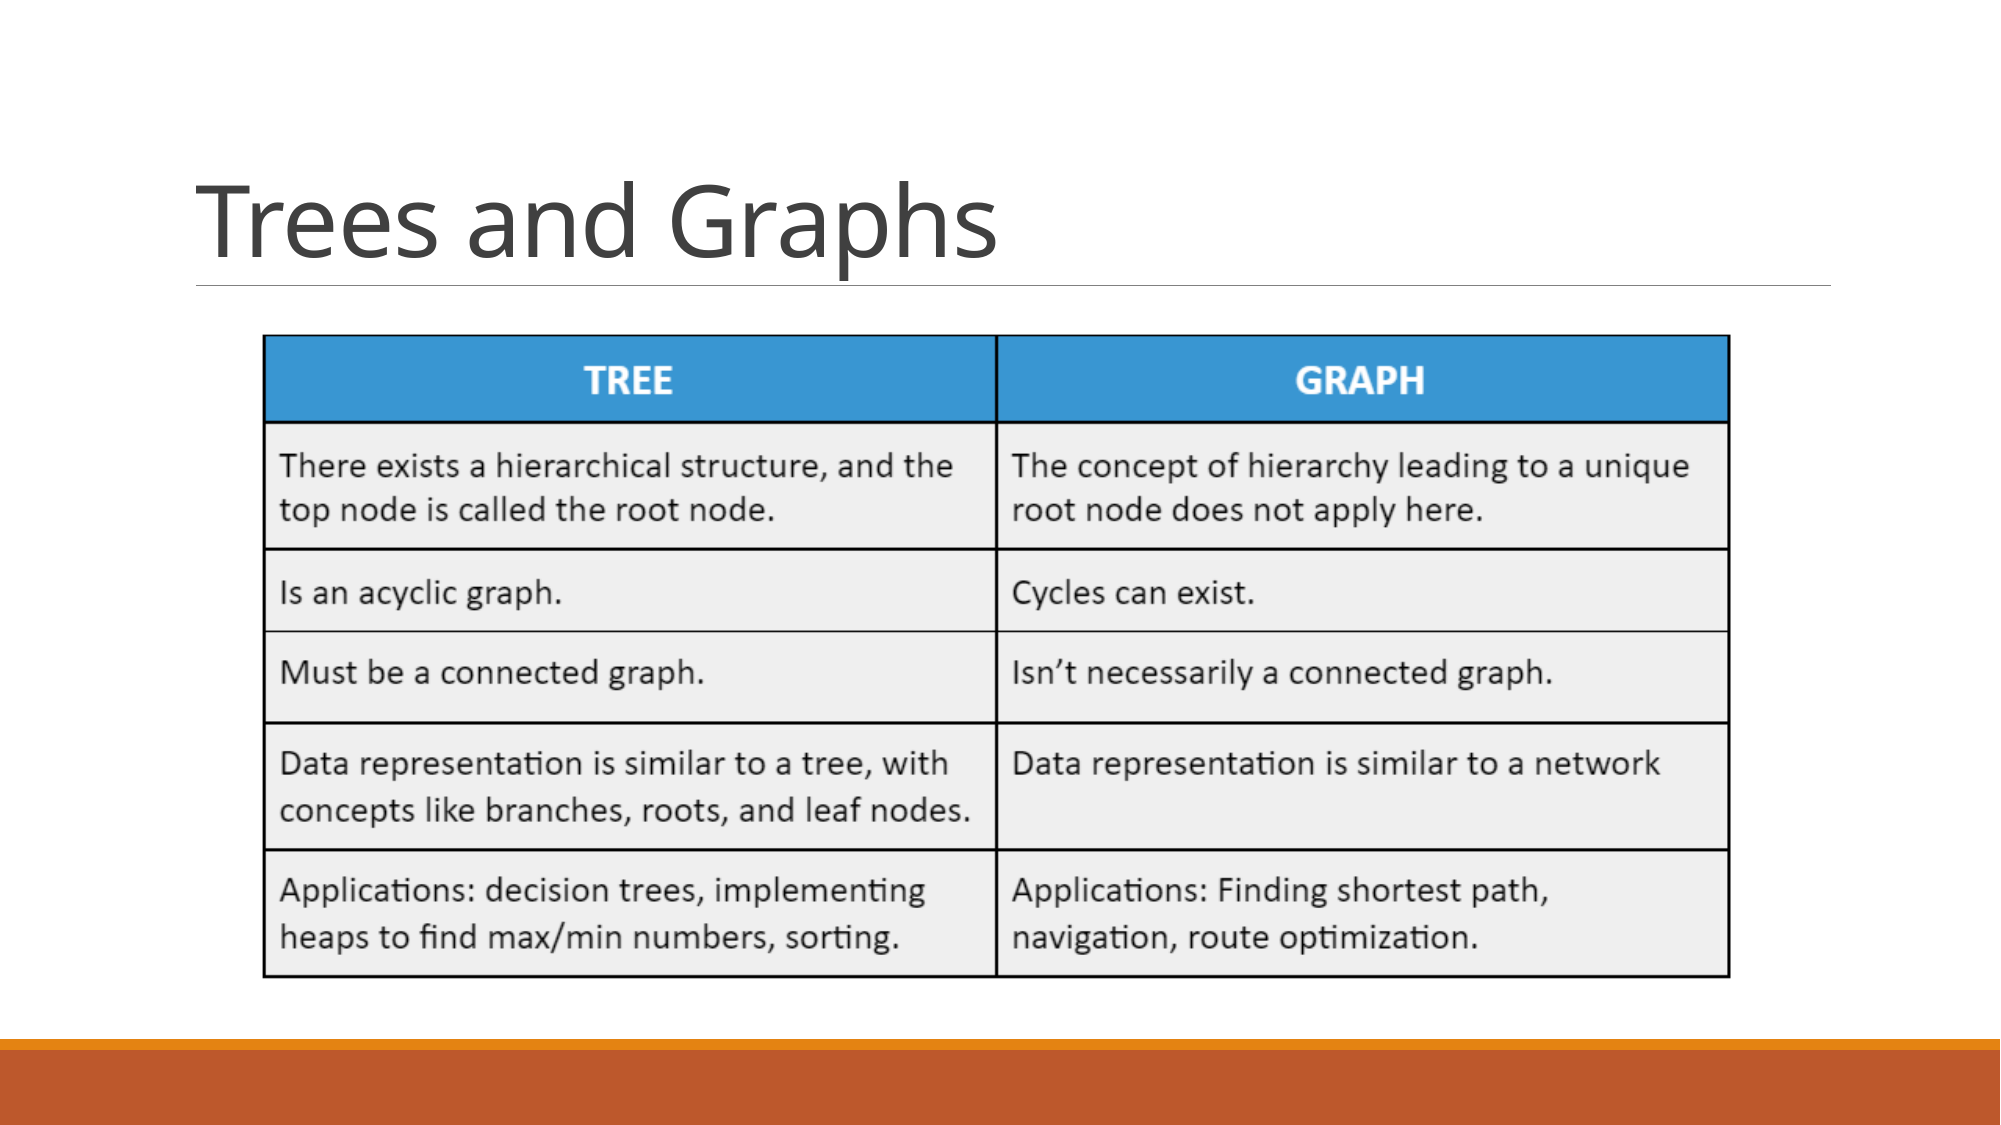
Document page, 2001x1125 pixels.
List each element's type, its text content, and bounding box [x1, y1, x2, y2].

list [252, 324, 1748, 992]
title Trees and Graphs [180, 47, 1830, 285]
